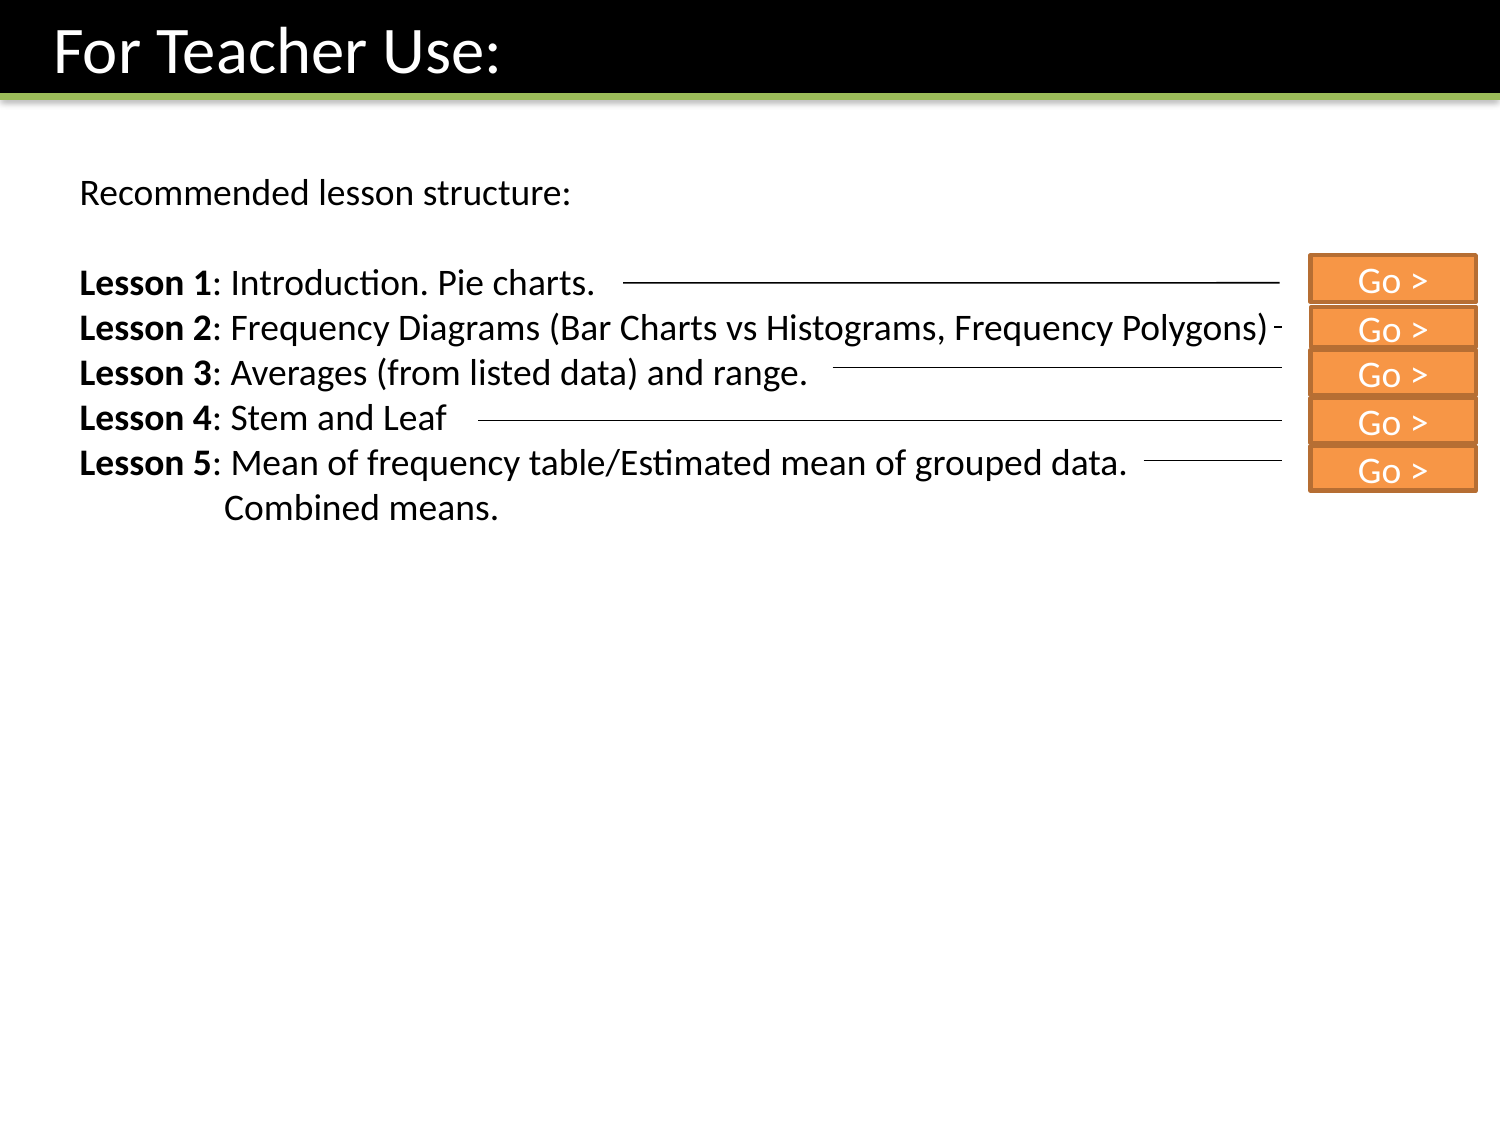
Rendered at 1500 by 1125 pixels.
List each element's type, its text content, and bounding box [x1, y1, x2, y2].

text_box Go > [1309, 305, 1478, 348]
text_box Go > [1308, 396, 1478, 445]
text_box Recommended lesson structure: Lesson 1: Introduction. Pie charts. Lesson 2: Frequency Diagrams (Bar Charts vs Histograms, Frequency Polygons) Lesson 3: Averages (from listed data) and range. Lesson 4: Stem and Leaf Lesson 5: Mean of frequency table/Estimated mean of grouped data. Combined means. [64, 160, 1388, 536]
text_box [0, 0, 1500, 99]
text_box Go > [1308, 253, 1478, 304]
text_box Go > [1308, 348, 1478, 396]
text_box Go > [1308, 444, 1478, 493]
